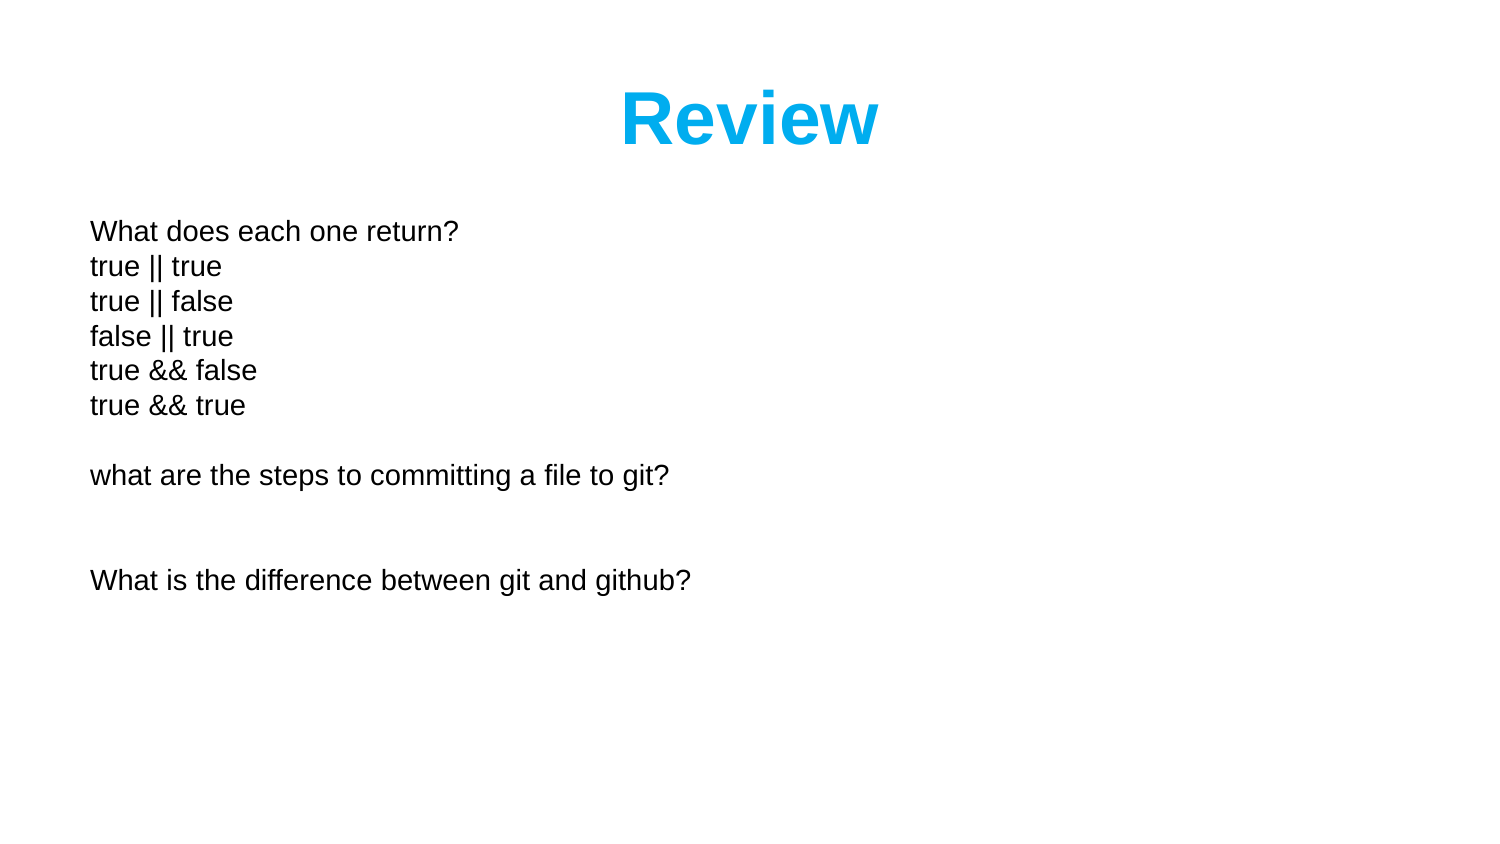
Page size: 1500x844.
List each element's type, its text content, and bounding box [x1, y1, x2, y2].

title Review [75, 33, 1425, 175]
list What does each one return? true || true true || false false || true true && false true && true what are the steps to committing a file to git? What is the difference between git and github? [75, 196, 1425, 808]
